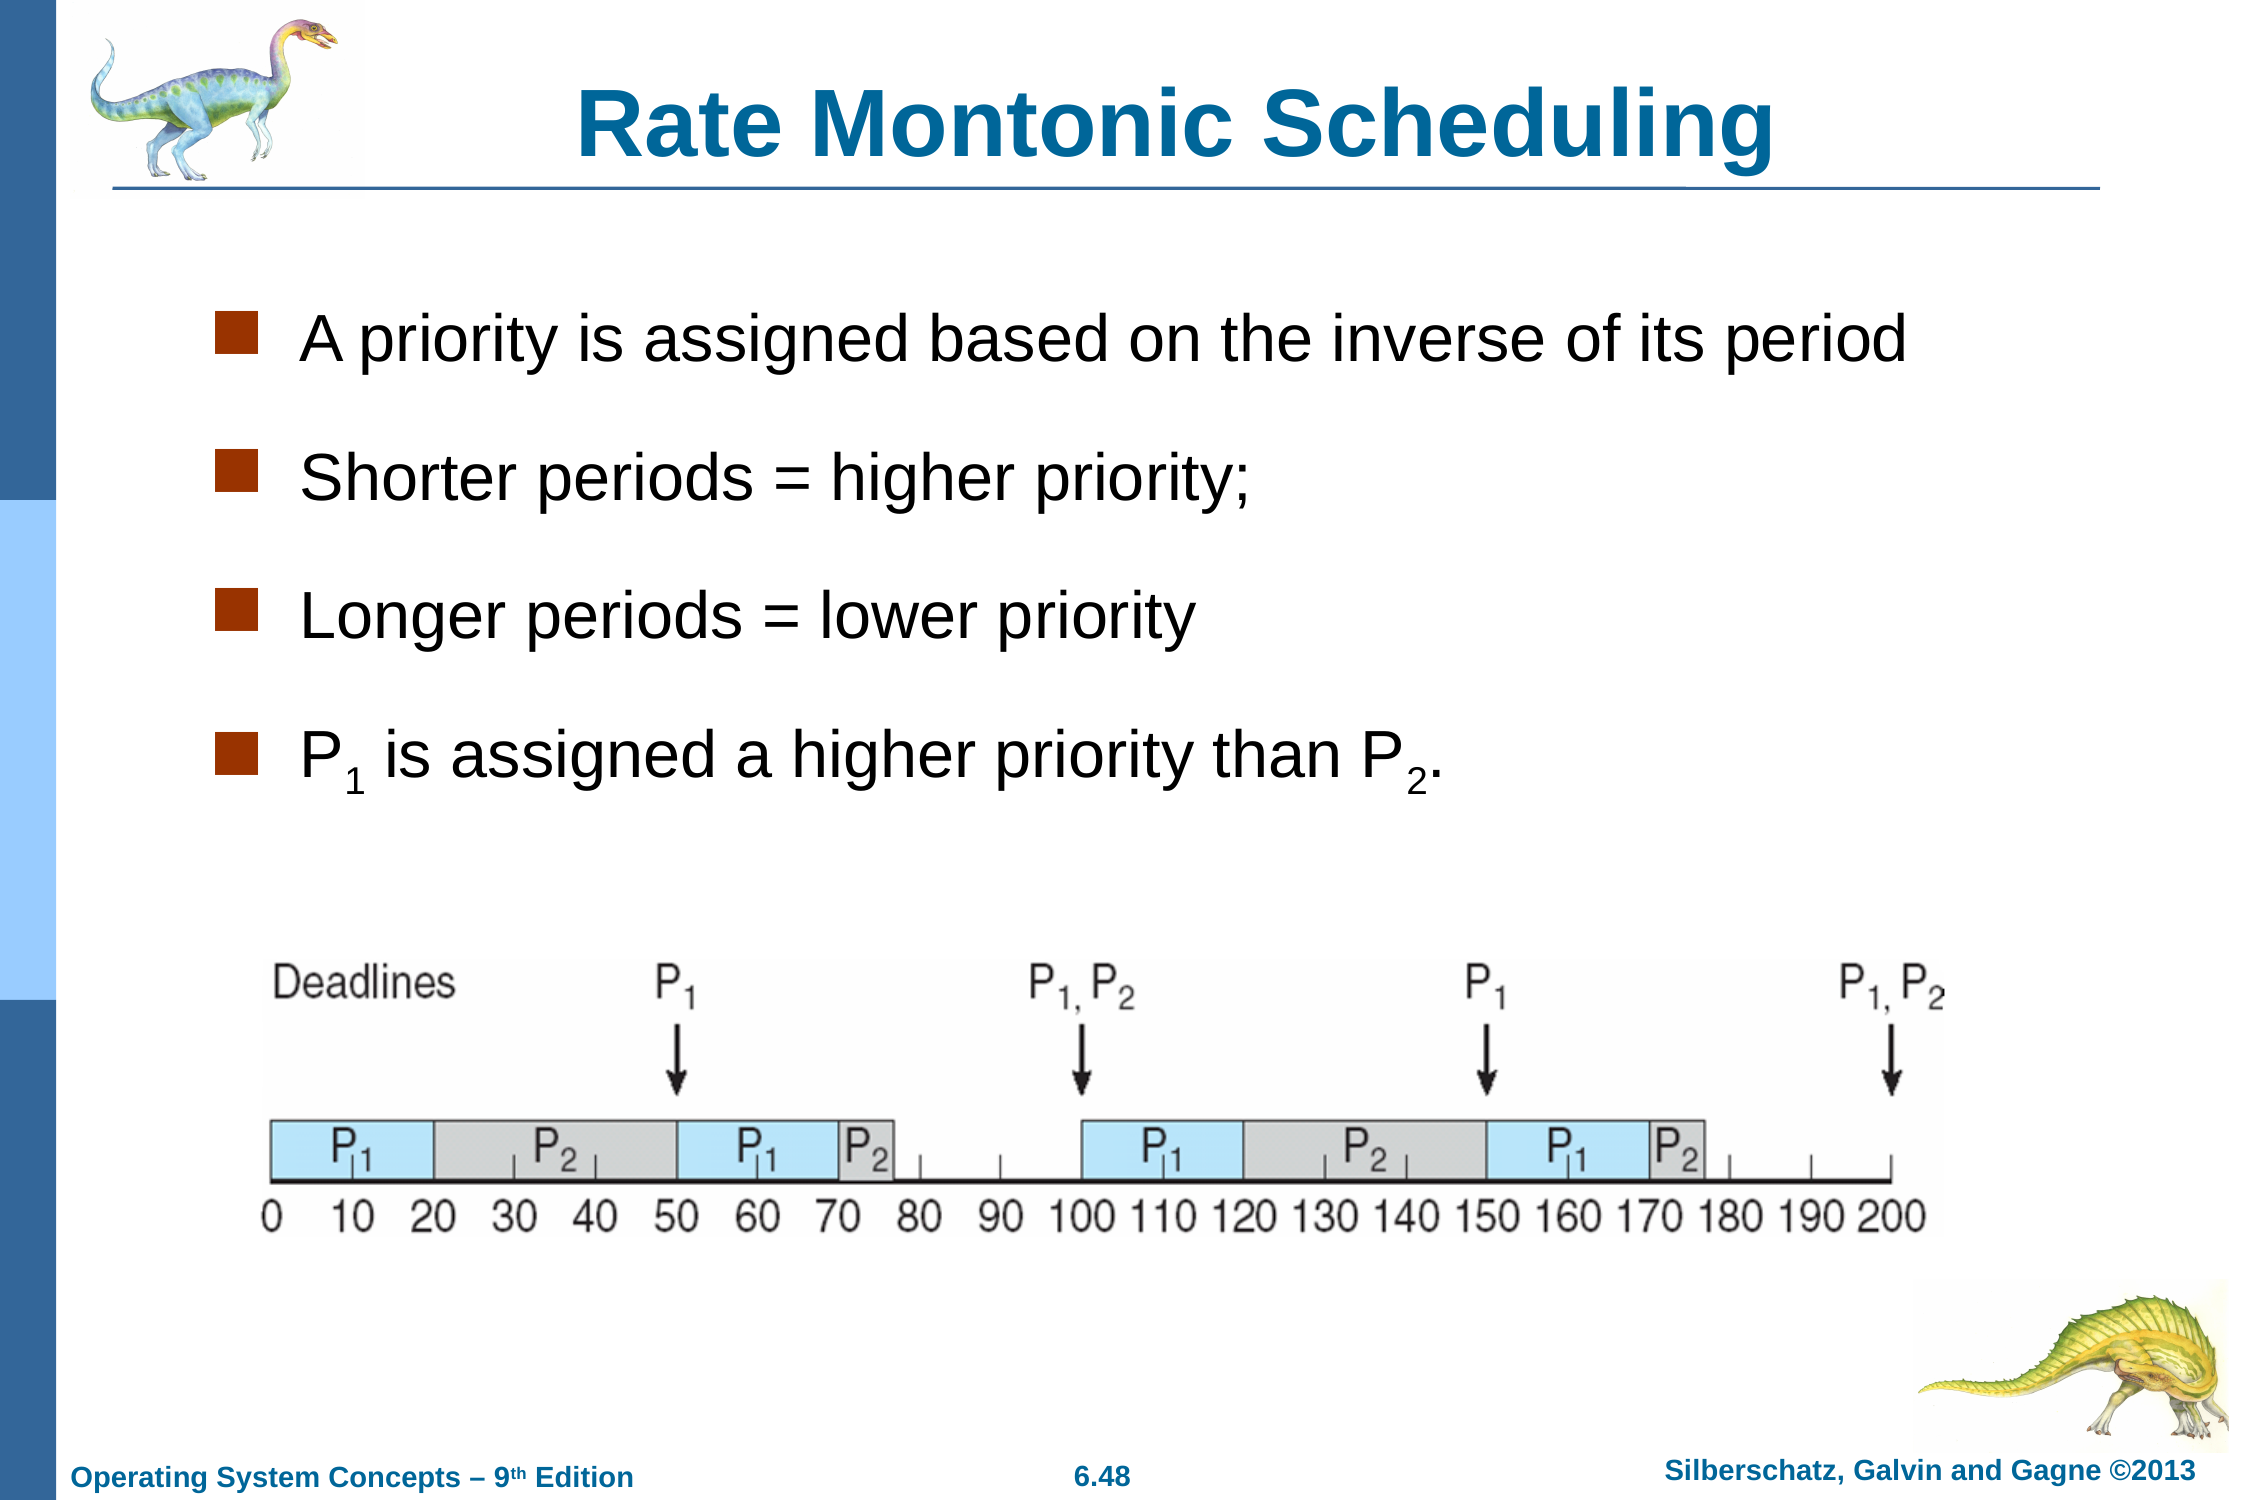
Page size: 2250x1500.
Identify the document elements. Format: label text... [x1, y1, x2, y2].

picture [1913, 1279, 2229, 1453]
picture [257, 958, 1949, 1238]
title Rate Montonic Scheduling [215, 60, 2138, 187]
picture [70, 0, 365, 199]
list A priority is assigned based on the inverse of its period Shorter periods = higher priority; Longer periods = lower priority P1 is assigned a higher priority than P2. [198, 284, 2008, 1265]
